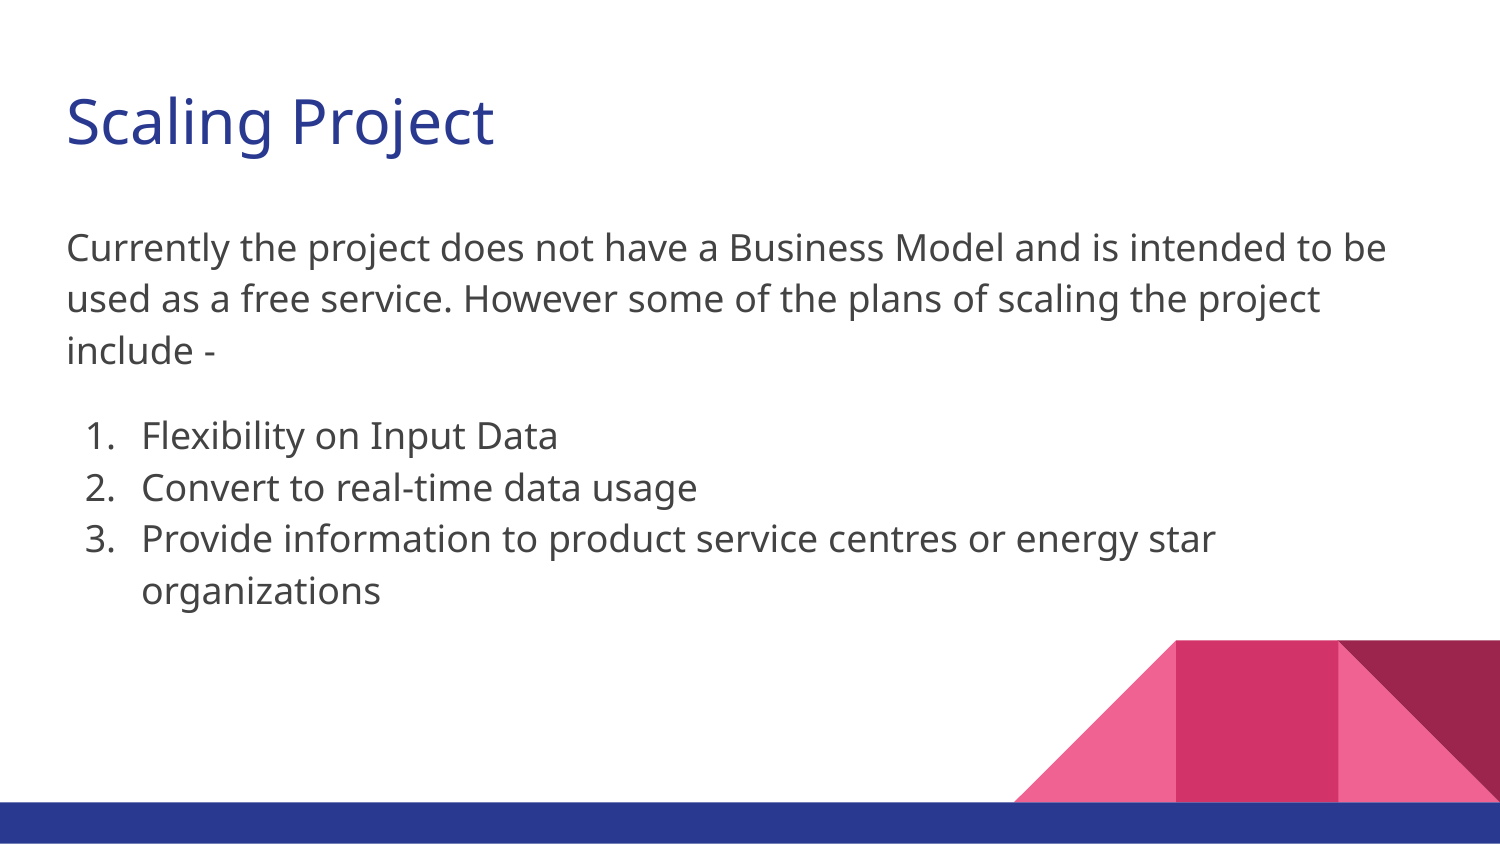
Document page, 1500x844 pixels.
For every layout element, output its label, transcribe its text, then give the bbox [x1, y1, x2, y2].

list Currently the project does not have a Business Model and is intended to be used as a free service. However some of the plans of scaling the project include - Flexibility on Input Data Convert to real-time data usage Provide information to product service centres or energy star organizations [51, 201, 1449, 750]
title Scaling Project [51, 67, 1449, 167]
